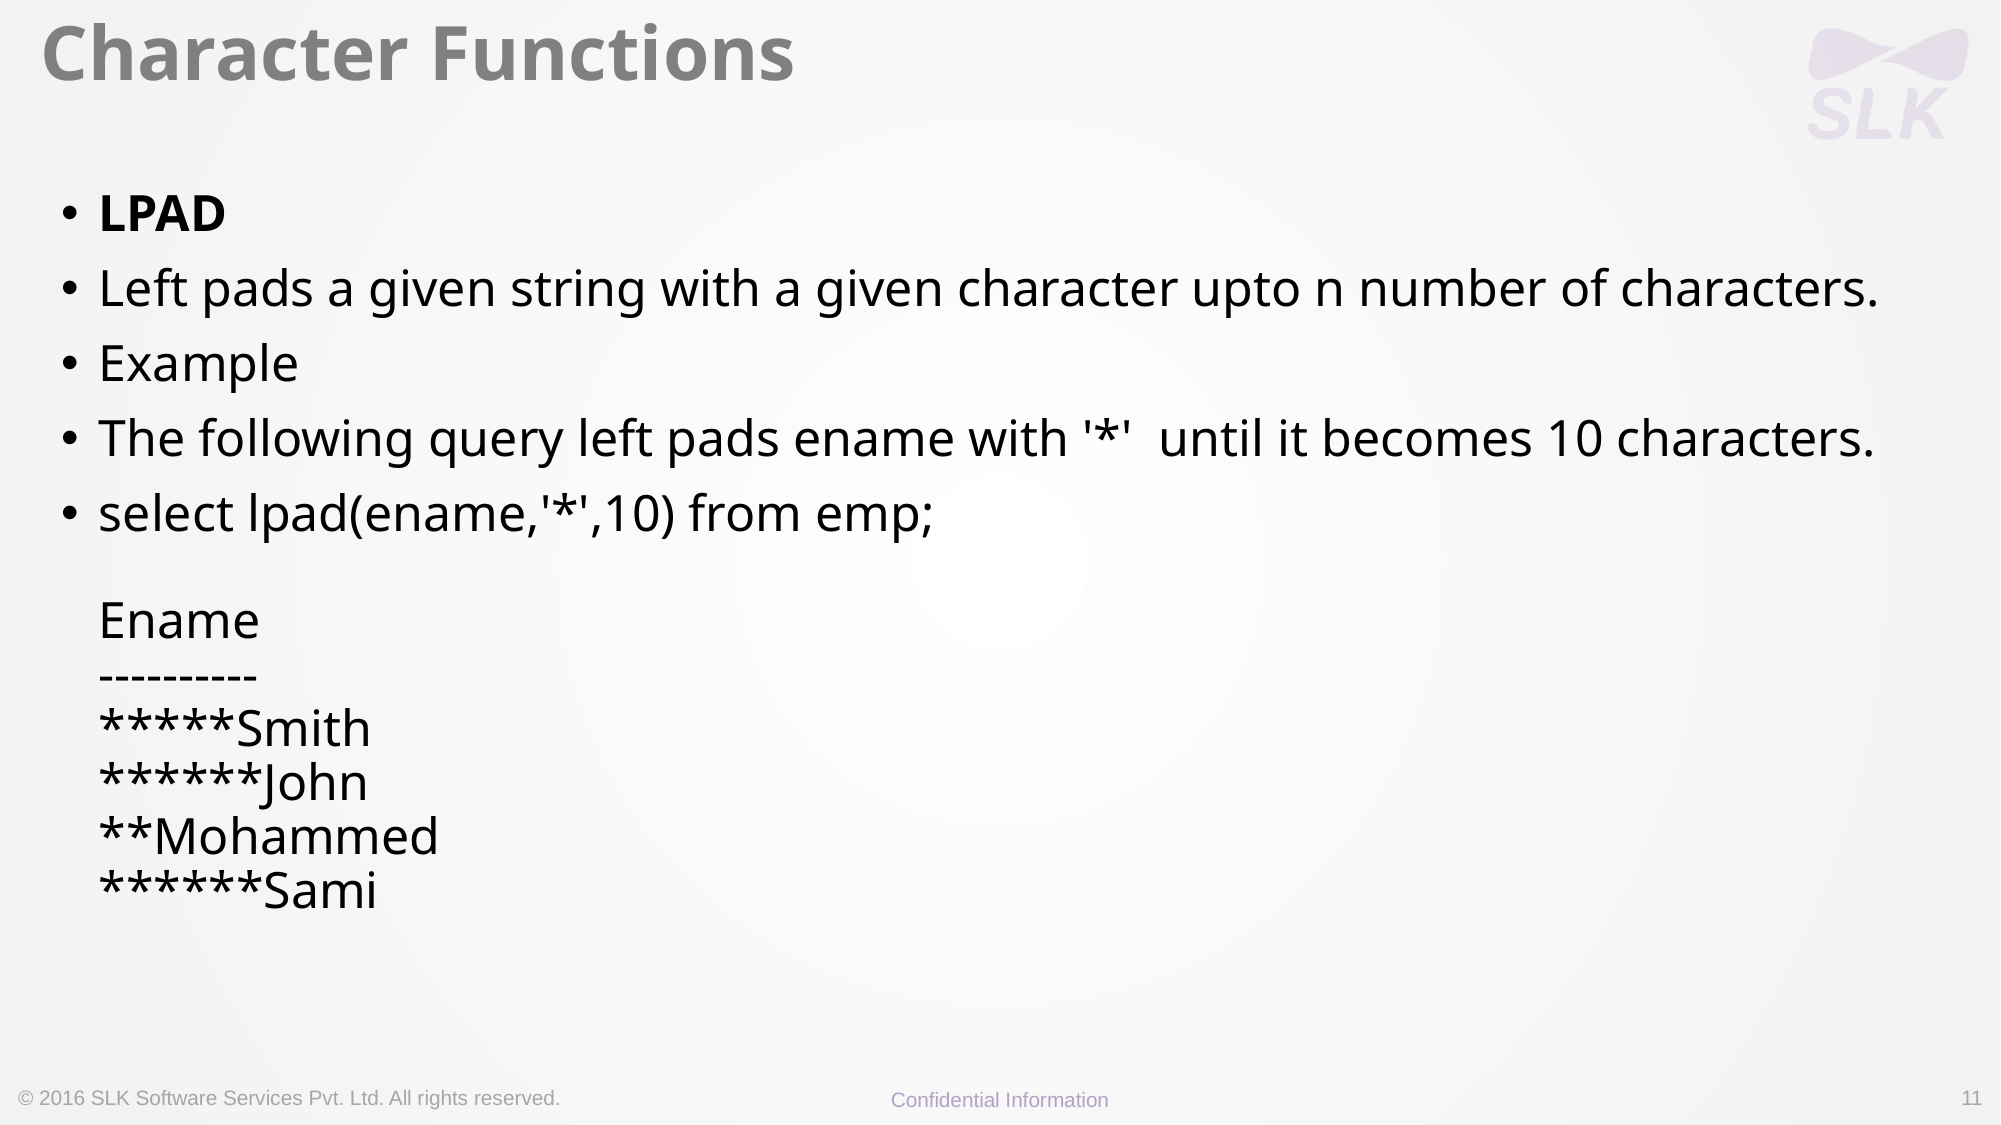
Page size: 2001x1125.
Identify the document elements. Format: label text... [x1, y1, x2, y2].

title Character Functions [26, 8, 1750, 87]
list LPAD Left pads a given string with a given character upto n number of characters. Example The following query left pads ename with '*' until it becomes 10 characters. select lpad(ename,'*',10) from emp; Ename ---------- *****Smith ******John **Mohammed ******Sami [46, 181, 1955, 1076]
